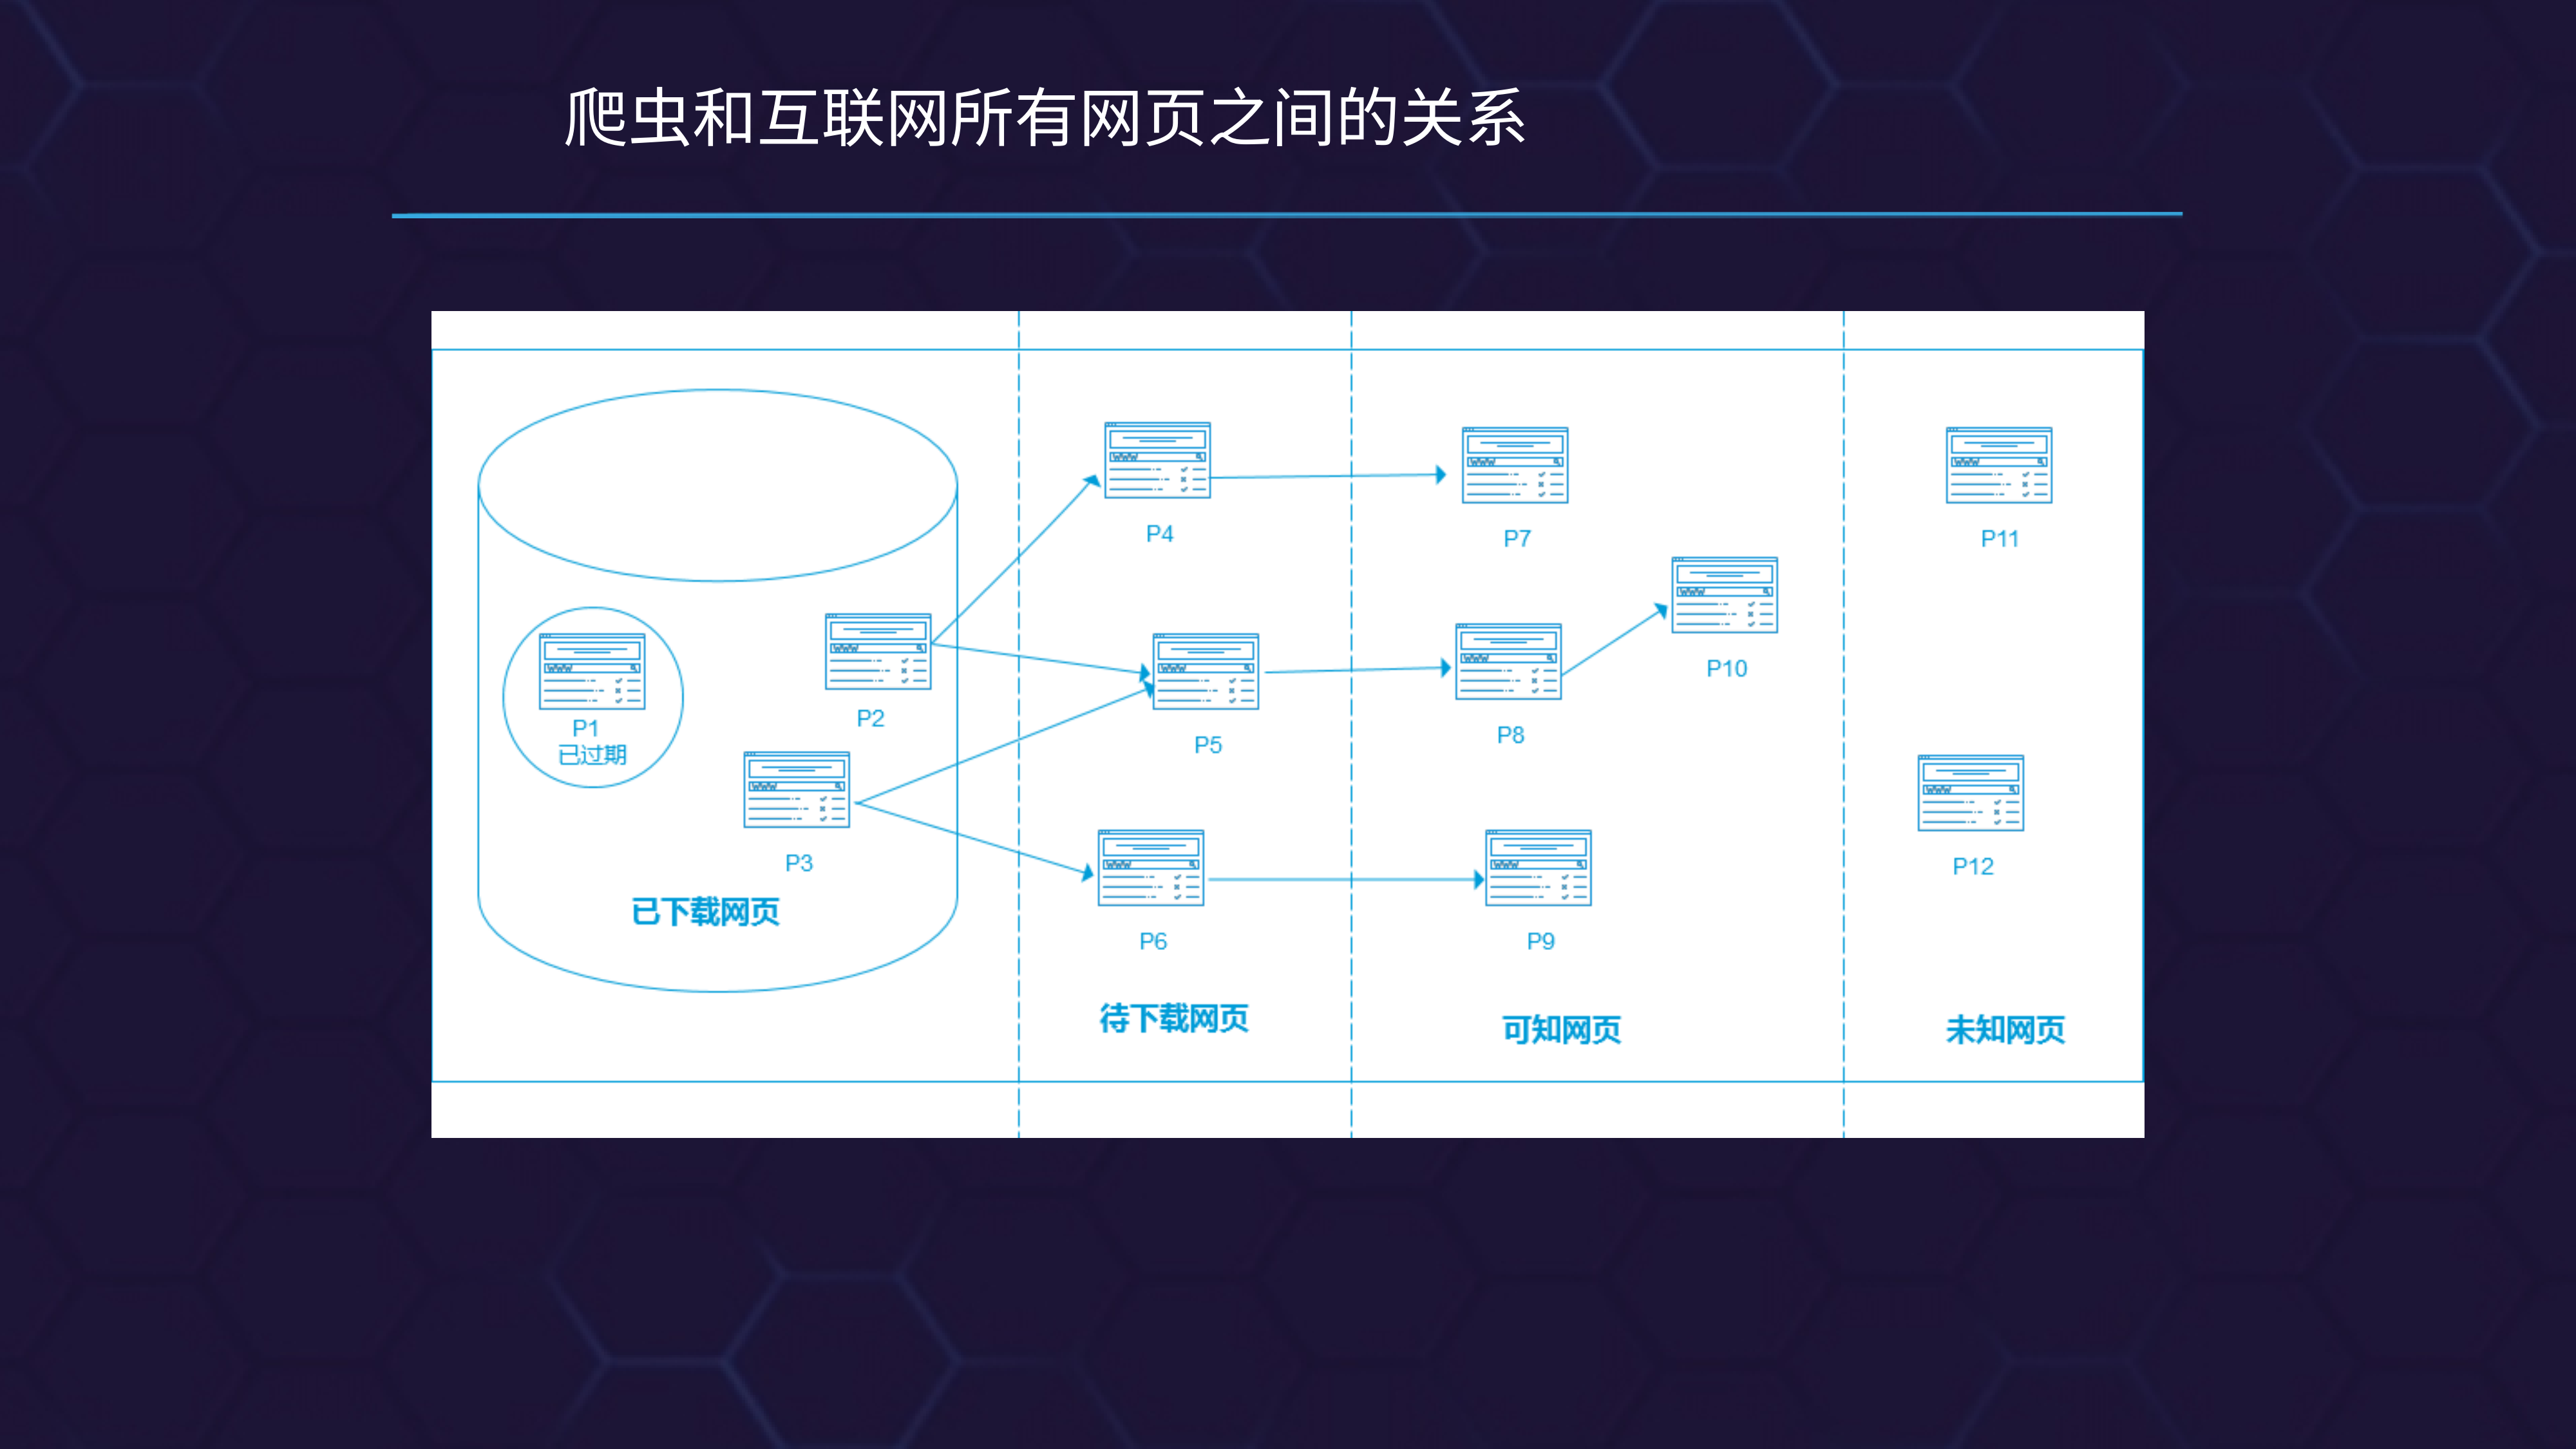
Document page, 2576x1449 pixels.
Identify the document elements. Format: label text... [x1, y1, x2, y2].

title 爬虫和互联网所有网页之间的关系 [555, 37, 1732, 194]
picture [0, 0, 2576, 1449]
